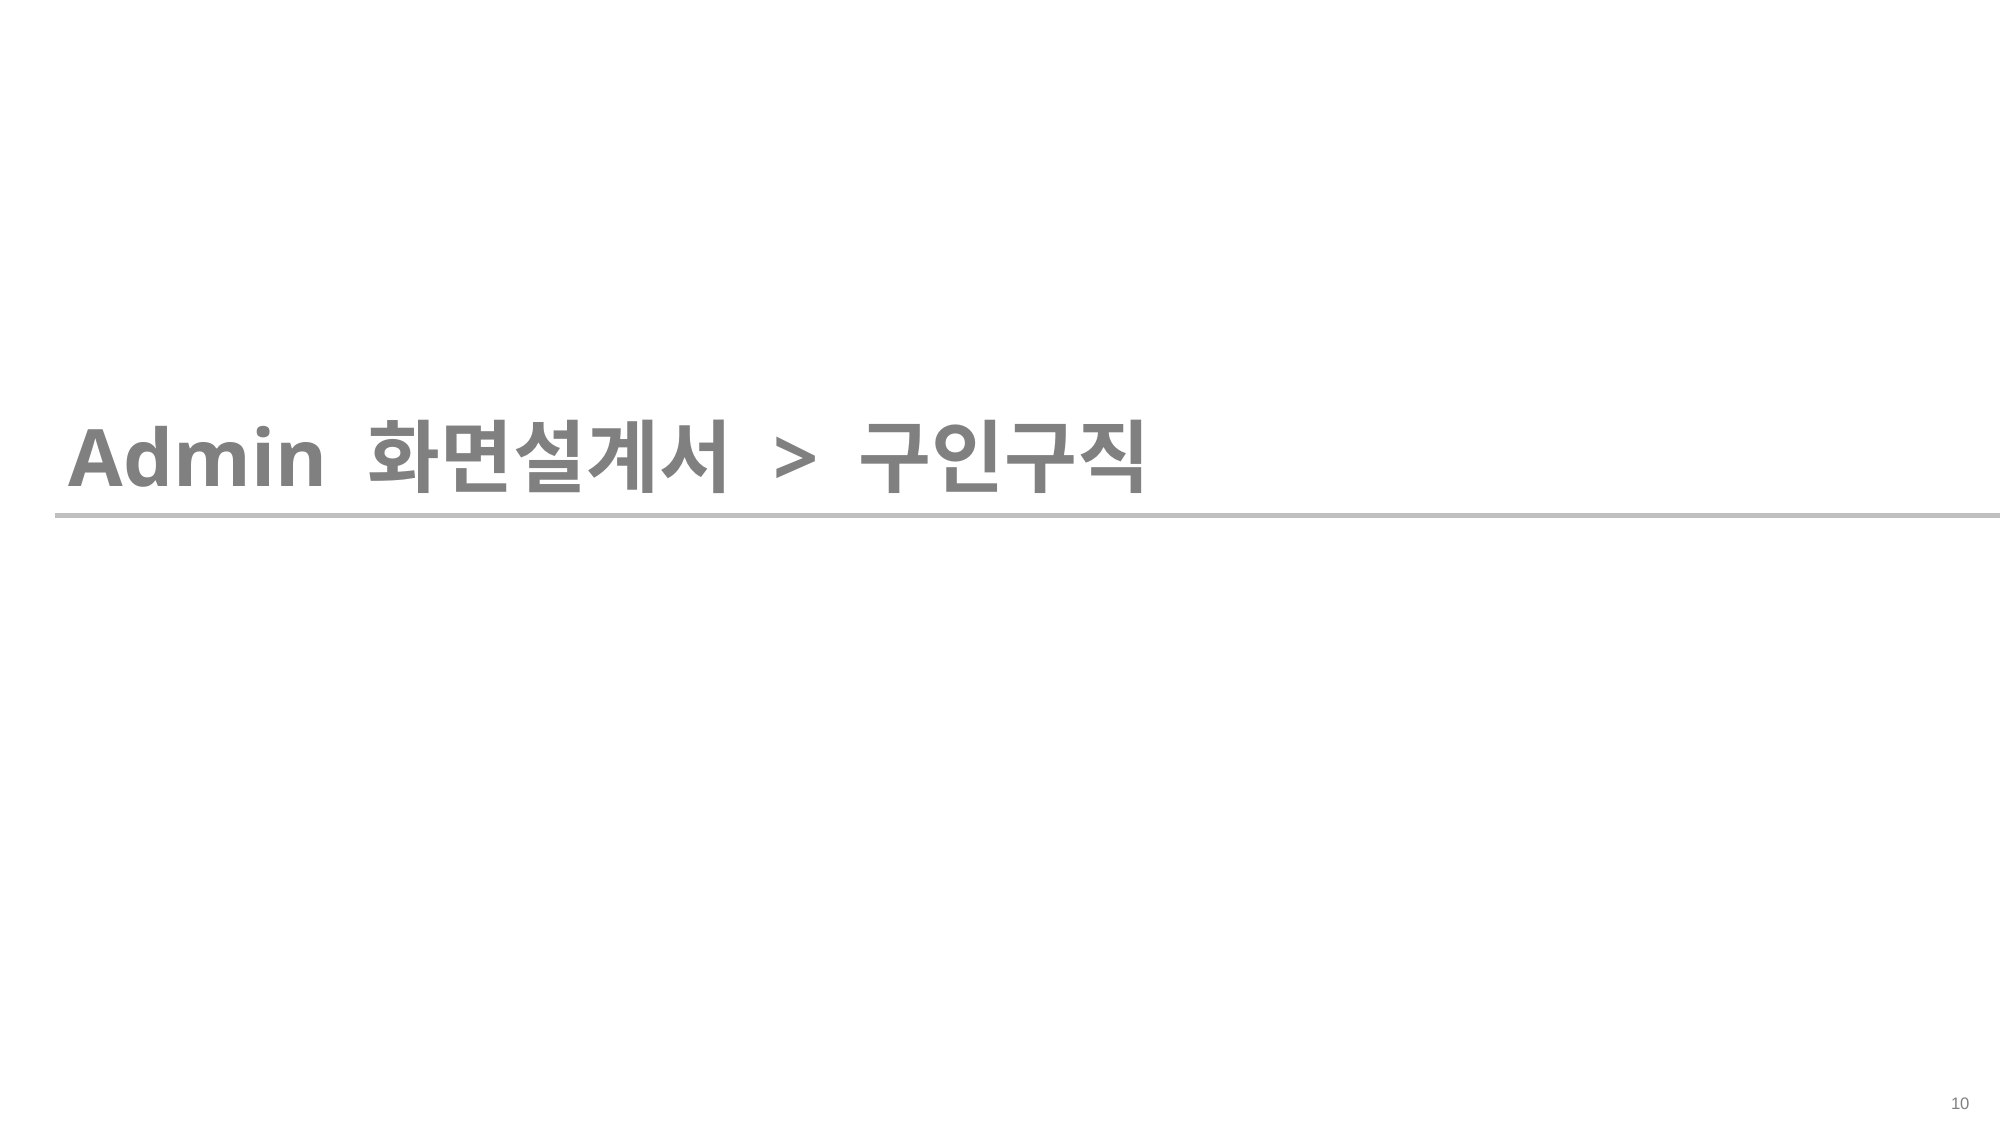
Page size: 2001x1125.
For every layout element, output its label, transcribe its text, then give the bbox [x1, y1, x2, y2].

title Admin 화면설계서 > 구인구직 [33, 338, 2000, 512]
